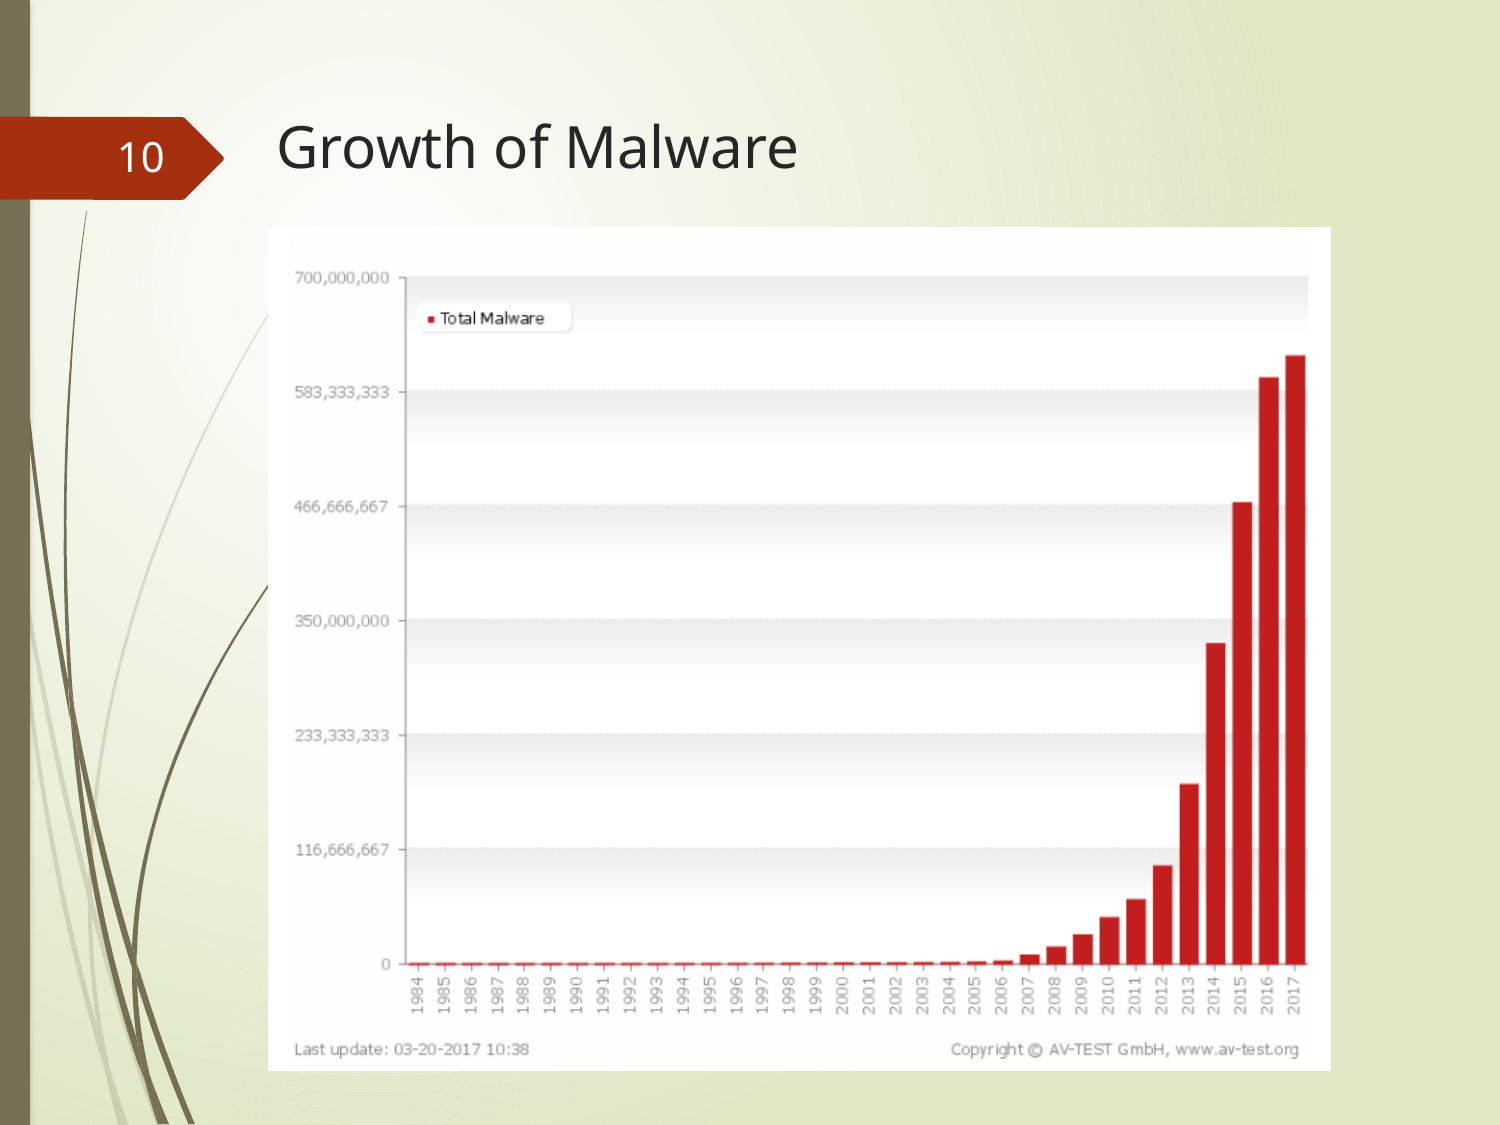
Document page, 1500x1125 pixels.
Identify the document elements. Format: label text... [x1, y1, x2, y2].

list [268, 227, 1332, 1071]
title Growth of Malware [261, 102, 1460, 313]
slide_number 10 [83, 129, 180, 190]
